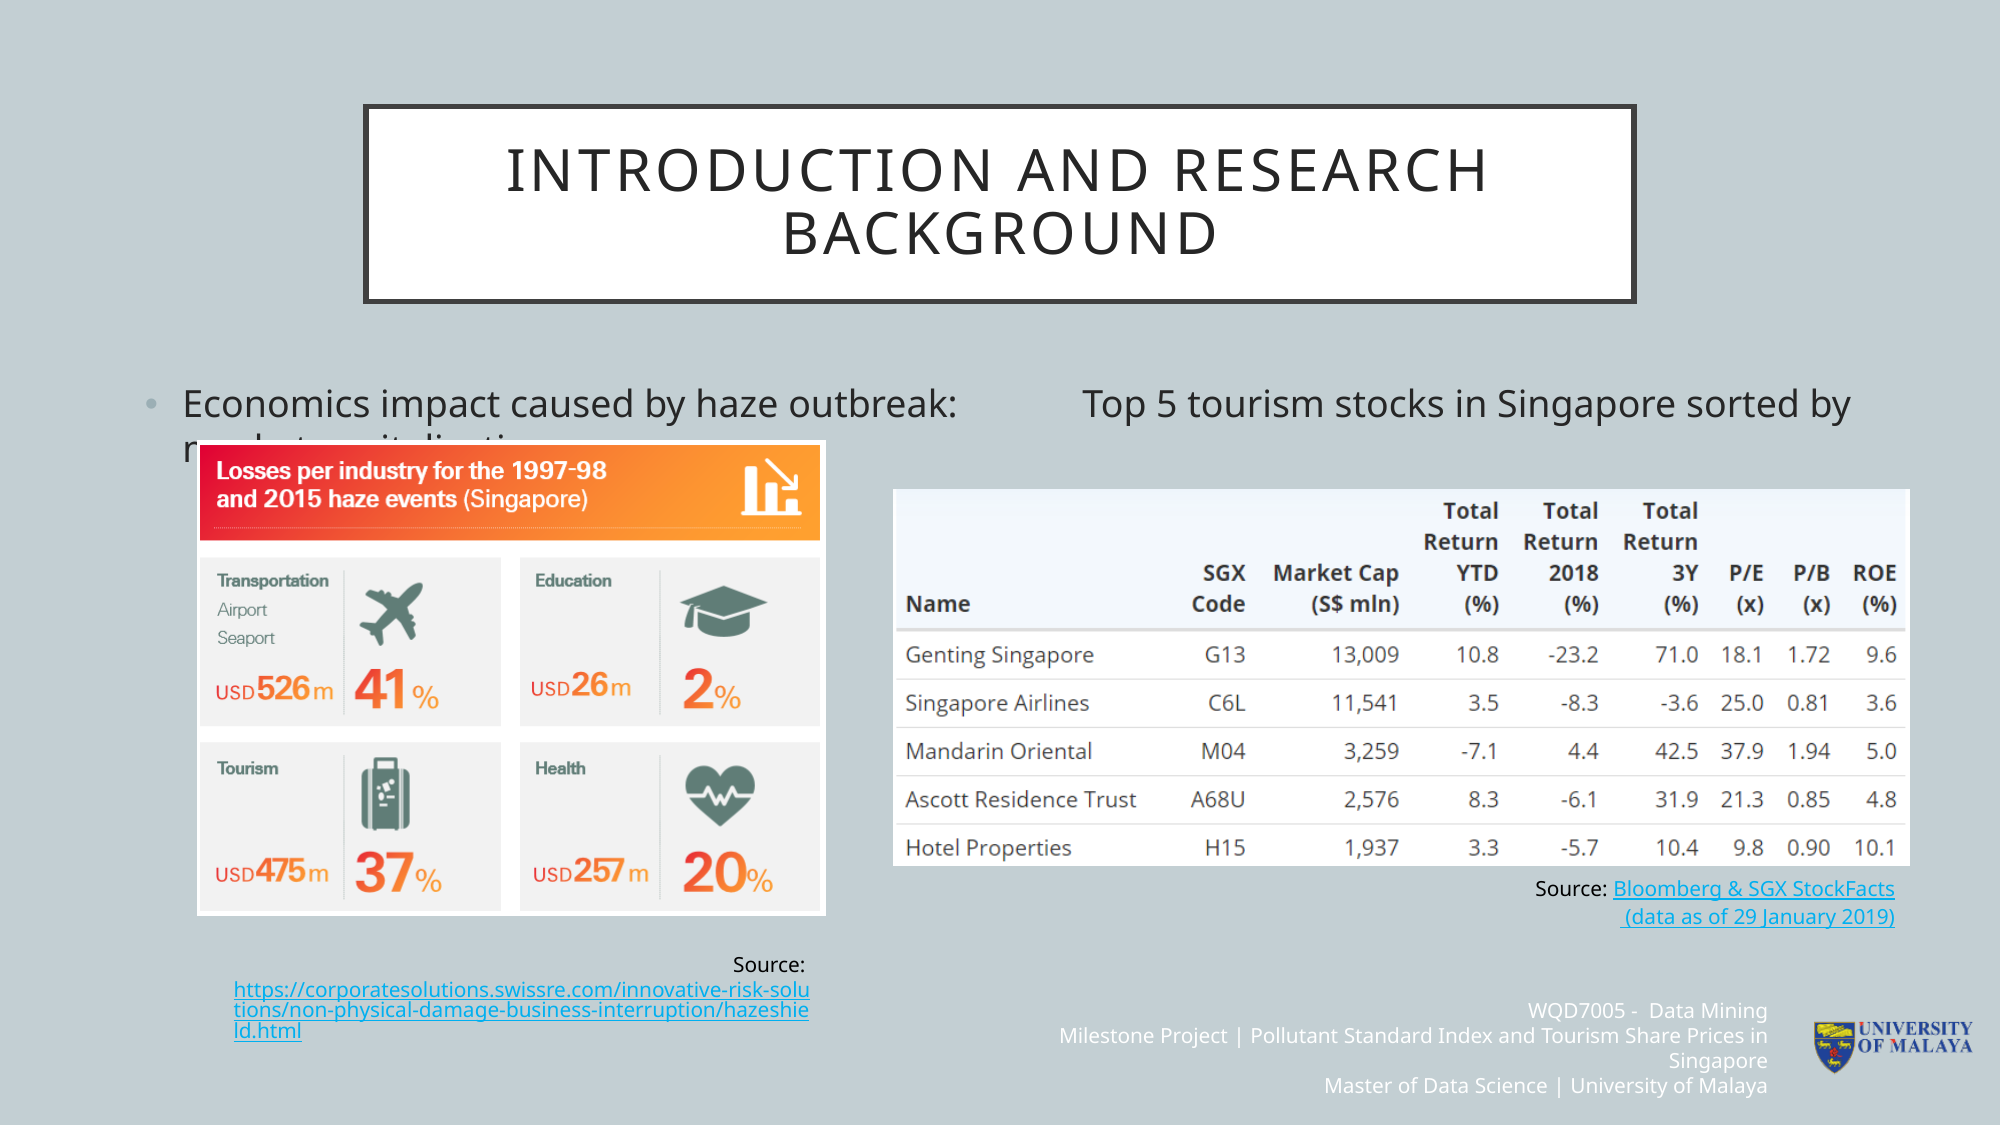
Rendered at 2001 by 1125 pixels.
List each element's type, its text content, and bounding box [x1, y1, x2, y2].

title Introduction and research background [363, 104, 1637, 304]
picture [893, 489, 1910, 866]
text_box Source: Bloomberg & SGX StockFacts (data as of 29 January 2019) [1302, 866, 1910, 945]
picture [197, 440, 826, 916]
text_box Source: https://corporatesolutions.swissre.com/innovative-risk-solutions/non-physical-damage-business-interruption/hazeshield.html [218, 937, 826, 1019]
list Economics impact caused by haze outbreak: Top 5 tourism stocks in Singapore sorted by market capitalization: [130, 372, 1957, 882]
text_box WQD7005 - Data Mining Milestone Project | Pollutant Standard Index and Tourism Share Prices in Singapore Master of Data Science | University of Malaya [984, 1006, 1784, 1088]
picture [1813, 1006, 1974, 1088]
